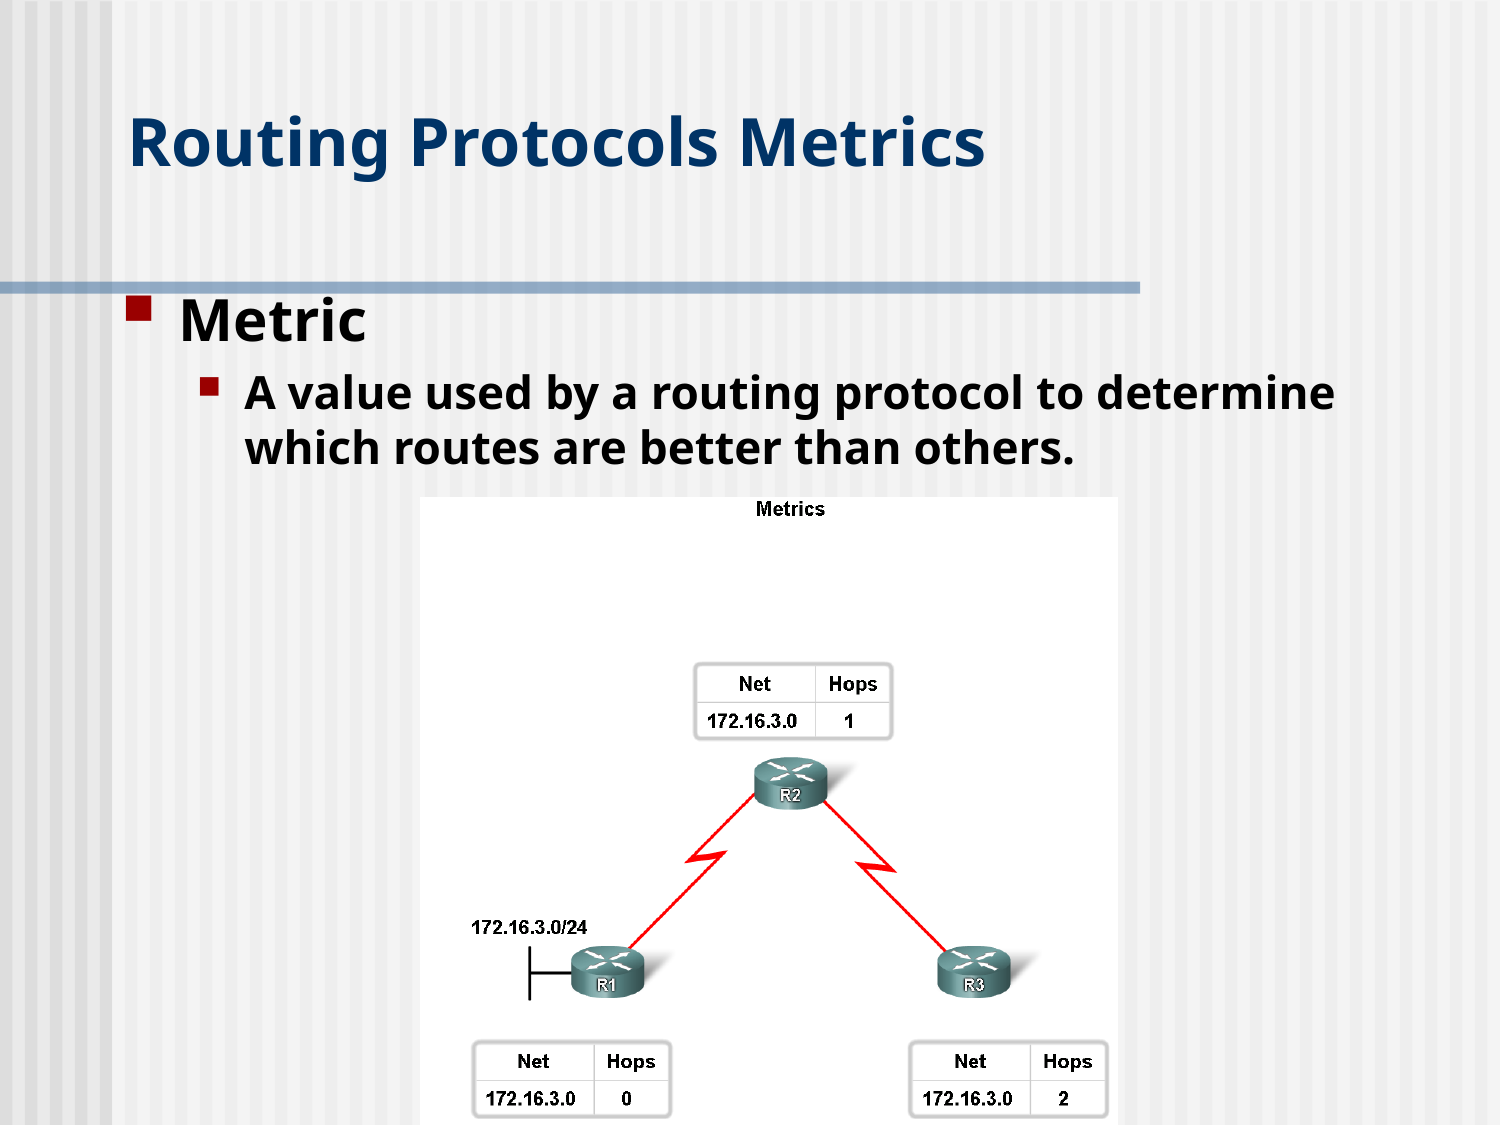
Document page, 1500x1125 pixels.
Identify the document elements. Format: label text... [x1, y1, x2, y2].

list Metric A value used by a routing protocol to determine which routes are better than others. [107, 267, 1411, 1100]
title Routing Protocols Metrics [112, 91, 1449, 187]
picture [419, 497, 1118, 1125]
